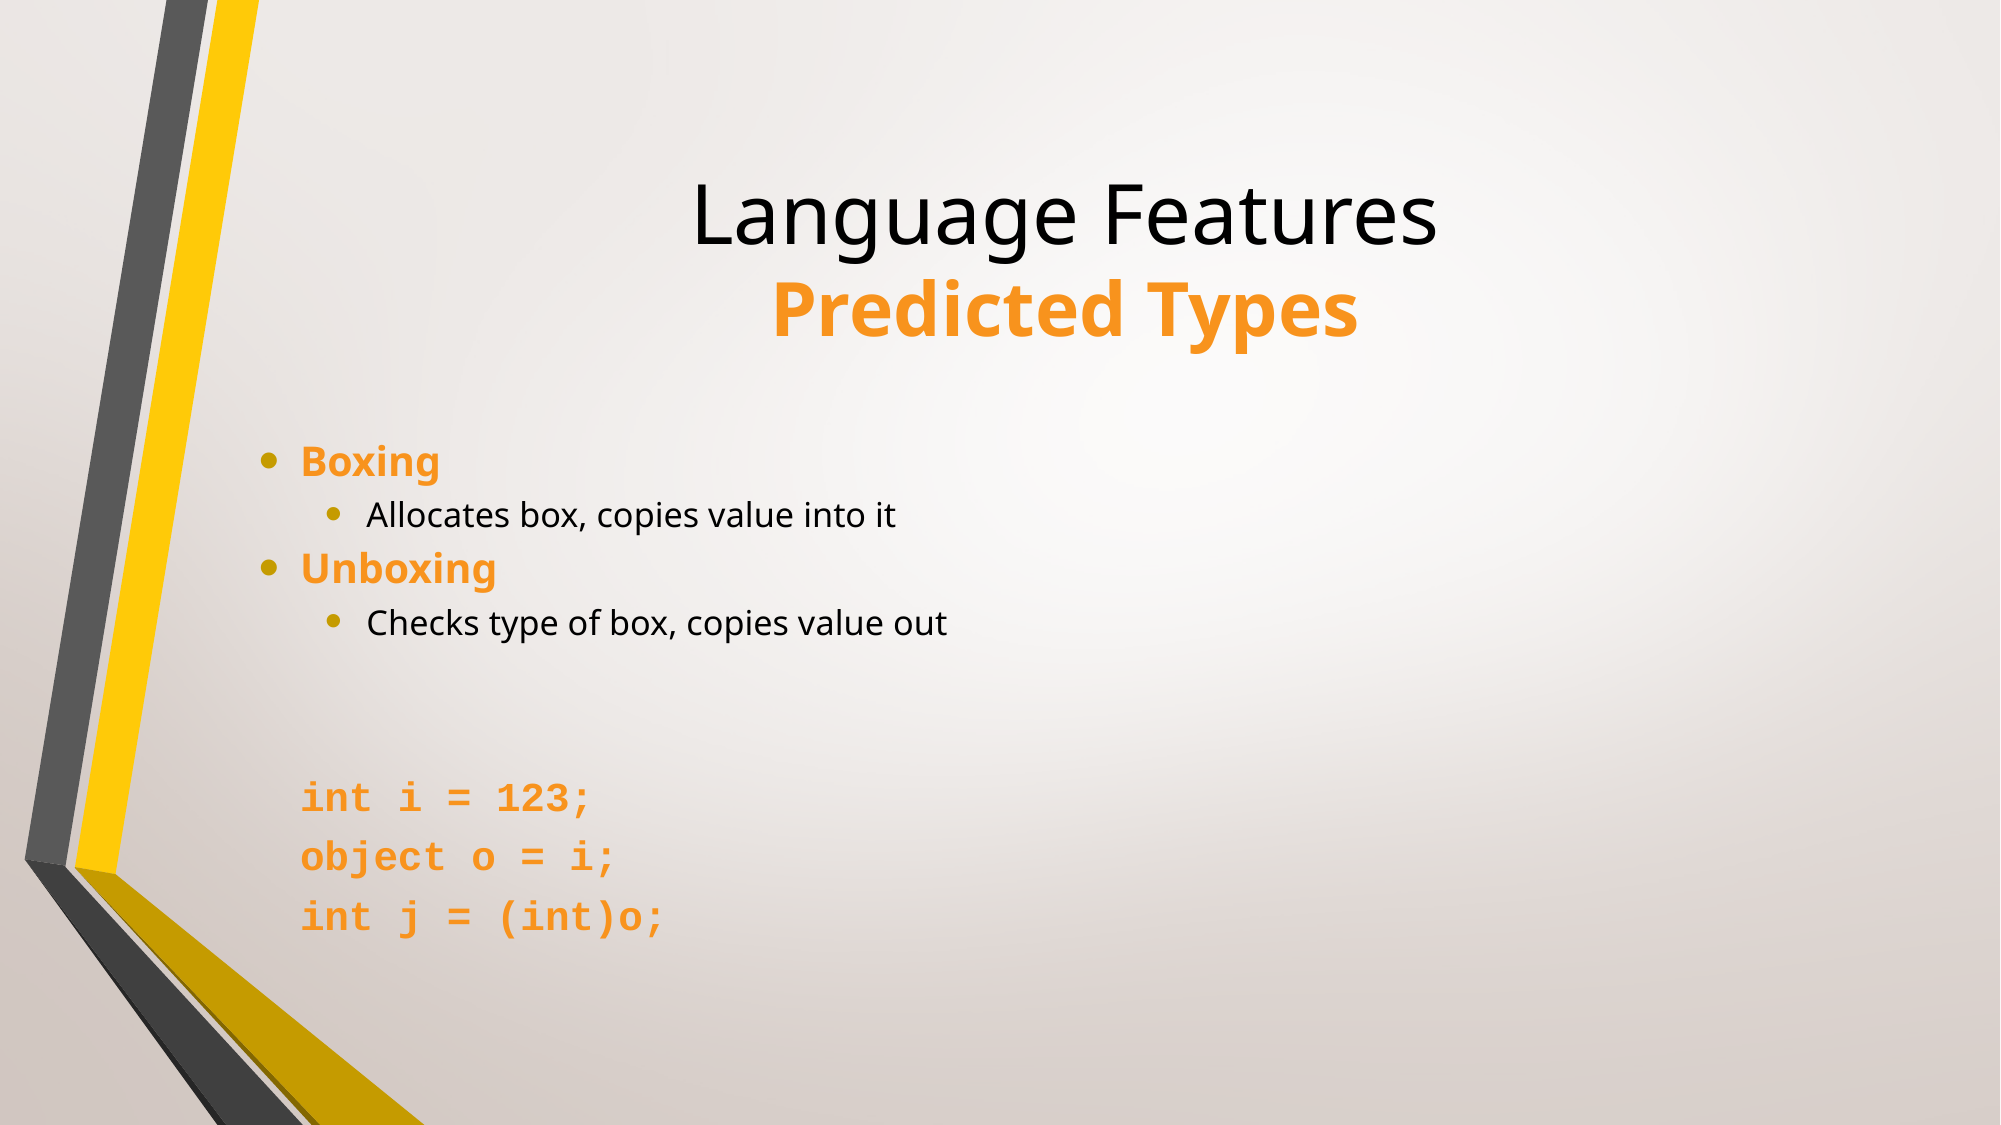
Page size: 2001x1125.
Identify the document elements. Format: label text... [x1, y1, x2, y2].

title Language Features Predicted Types [243, 112, 1887, 400]
list Boxing Allocates box, copies value into it Unboxing Checks type of box, copies value out int i = 123; object o = i; int j = (int)o; [243, 437, 1887, 950]
